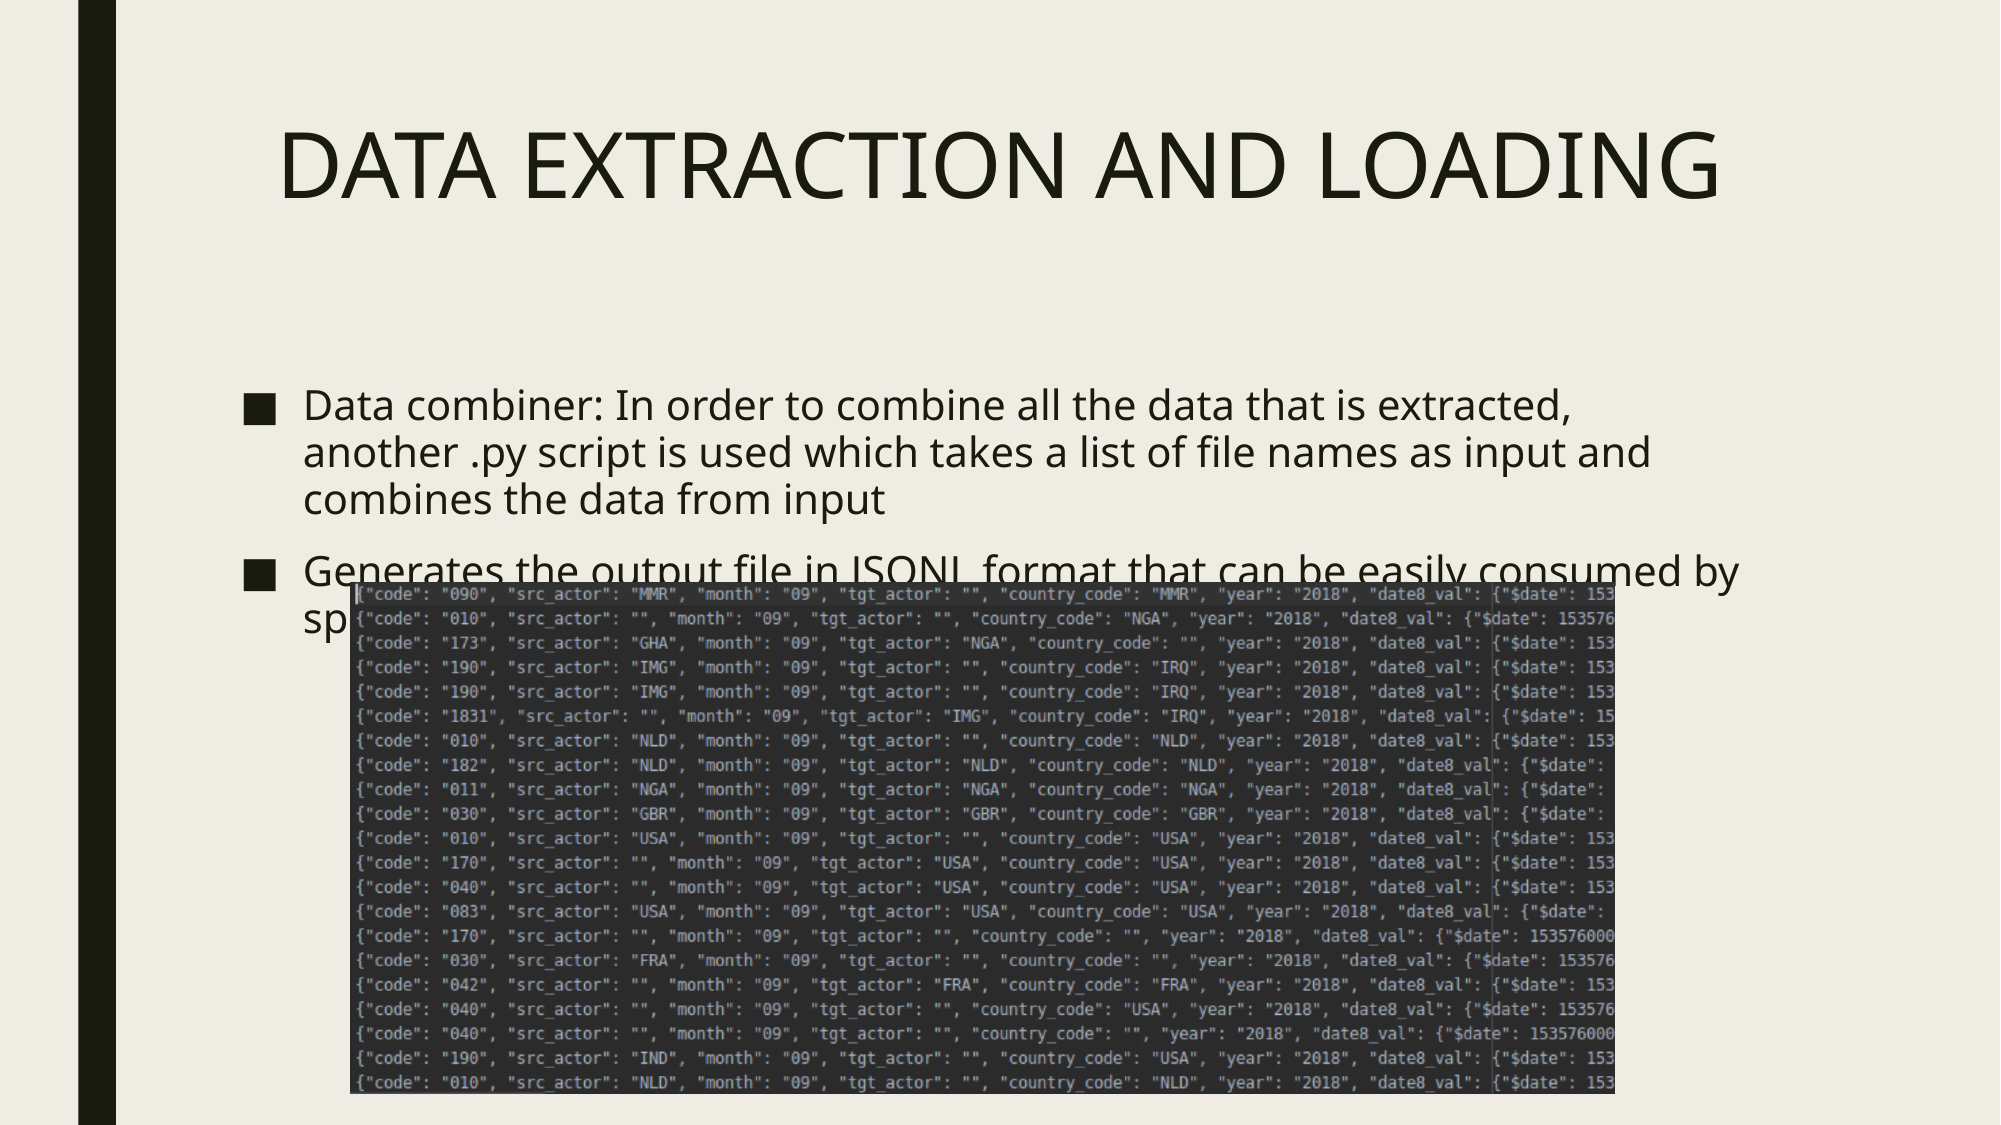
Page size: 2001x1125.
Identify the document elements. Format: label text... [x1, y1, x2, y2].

picture [350, 582, 1615, 1094]
title DATA EXTRACTION AND LOADING [225, 112, 1800, 357]
list Data combiner: In order to combine all the data that is extracted, another .py script is used which takes a list of file names as input and combines the data from input Generates the output file in JSONL format that can be easily consumed by spark [225, 375, 1800, 963]
